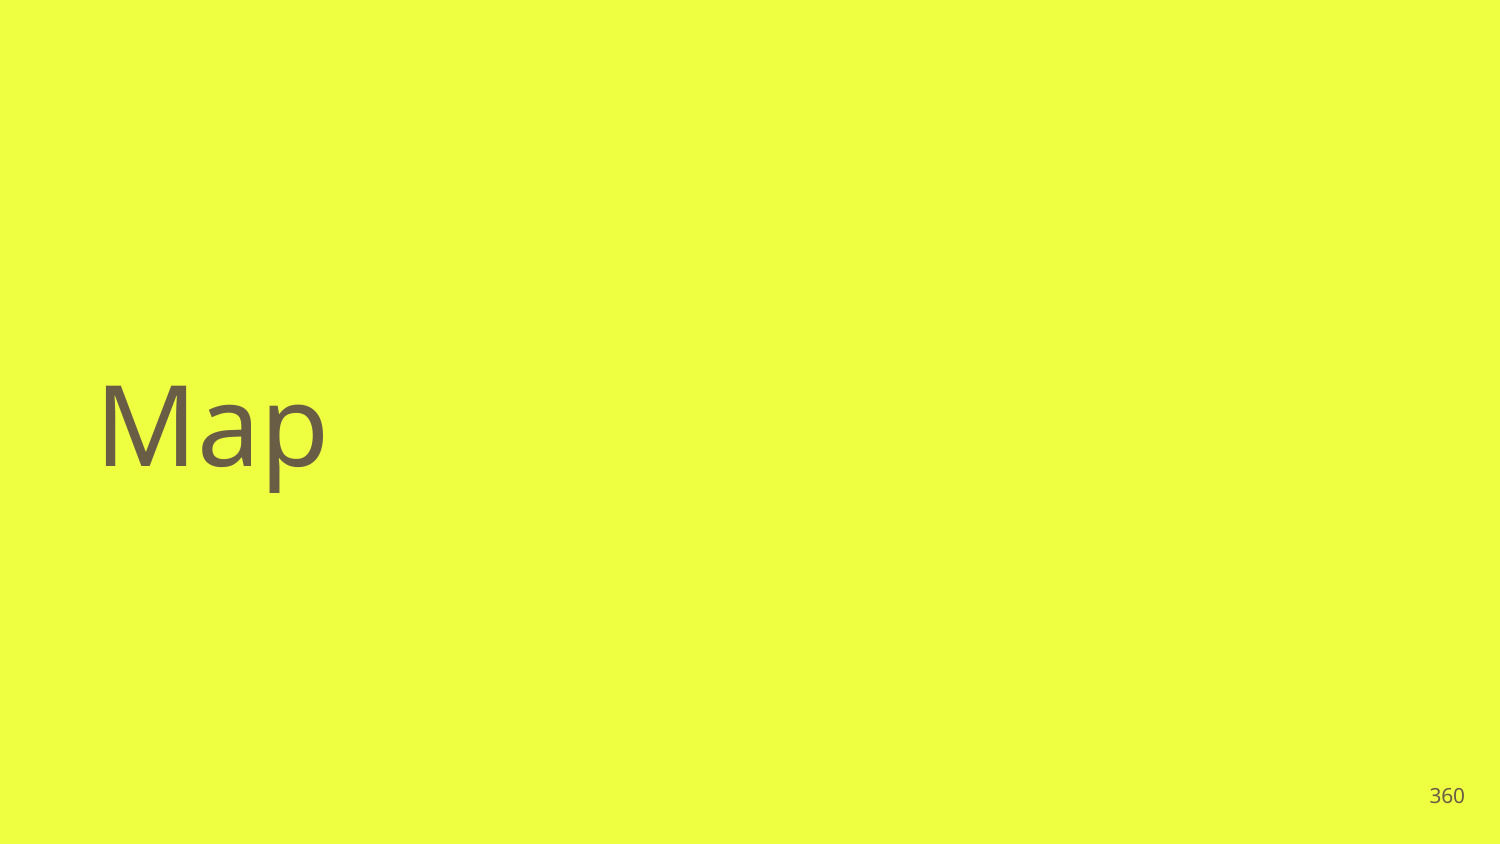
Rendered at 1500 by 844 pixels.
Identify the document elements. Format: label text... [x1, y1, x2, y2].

slide_number 360 [1389, 764, 1480, 830]
title Map [80, 86, 1002, 758]
